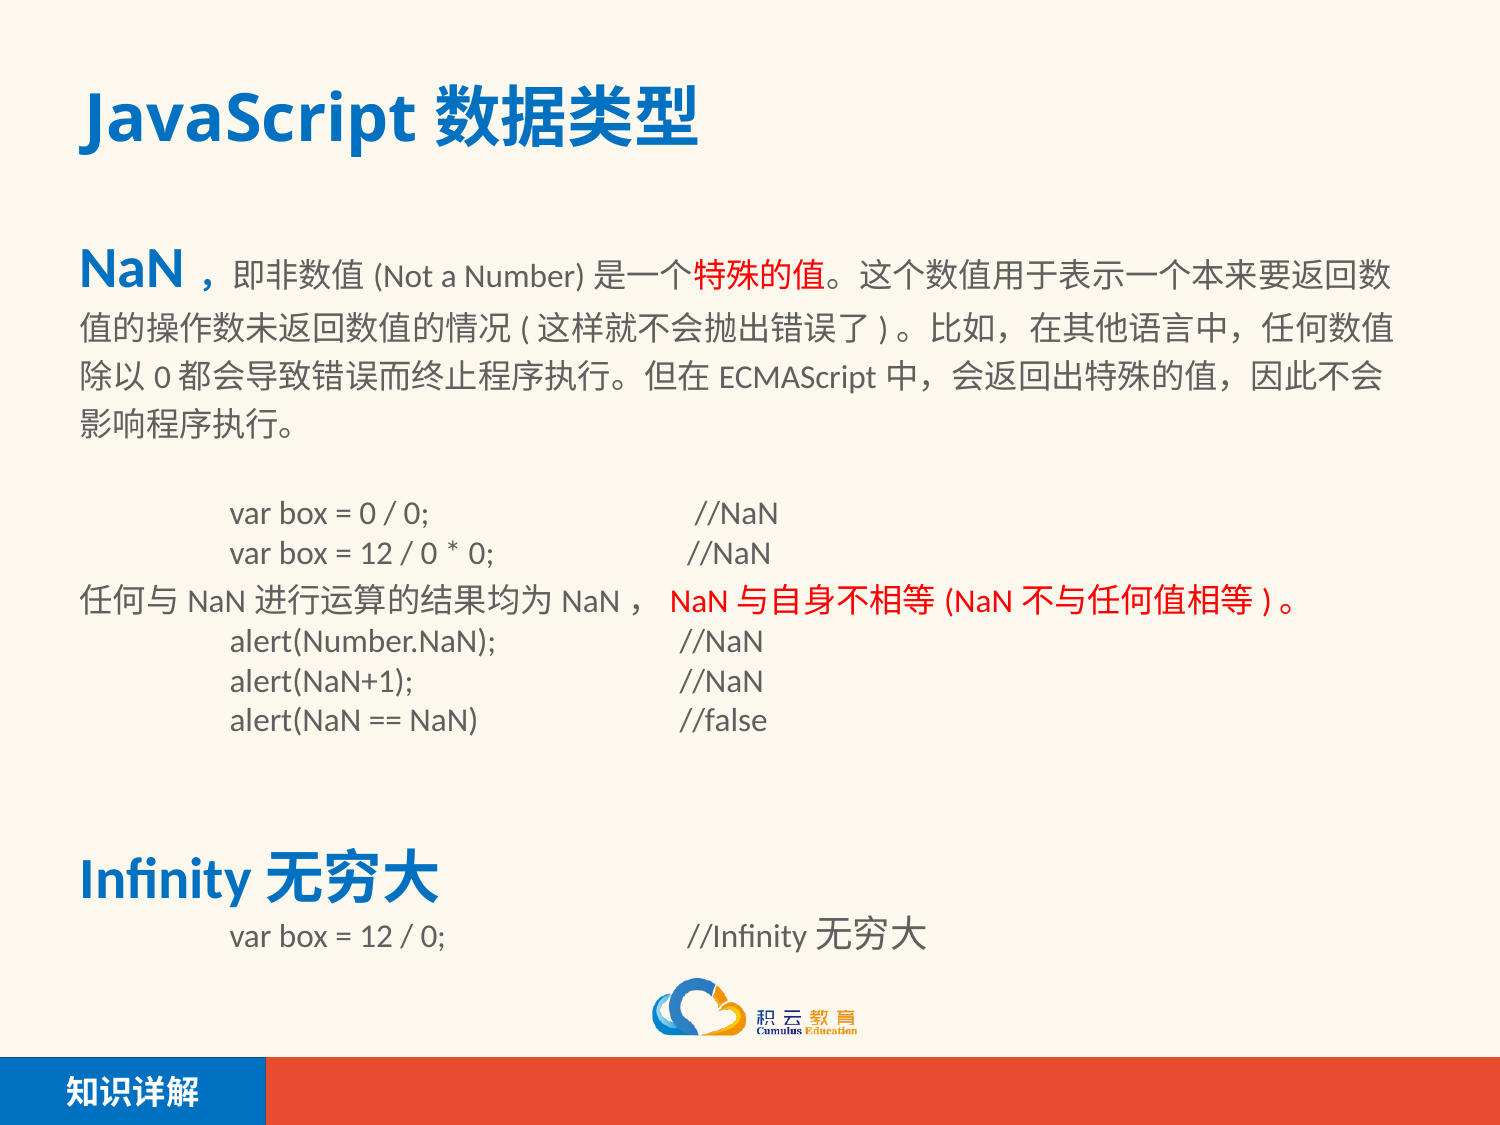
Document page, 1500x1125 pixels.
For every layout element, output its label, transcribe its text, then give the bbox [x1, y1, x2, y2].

text_box NaN，即非数值(Not a Number)是一个特殊的值。这个数值用于表示一个本来要返回数值的操作数未返回数值的情况(这样就不会抛出错误了)。比如，在其他语言中，任何数值除以0都会导致错误而终止程序执行。但在ECMAScript中，会返回出特殊的值，因此不会影响程序执行。 var box = 0 / 0; //NaN var box = 12 / 0 * 0; //NaN 任何与NaN进行运算的结果均为NaN，NaN与自身不相等(NaN不与任何值相等)。 alert(Number.NaN); //NaN alert(NaN+1); //NaN alert(NaN == NaN) //false Infinity无穷大 var box = 12 / 0; //Infinity无穷大 [64, 208, 1412, 1050]
title JavaScript数据类型 [69, 55, 1431, 163]
